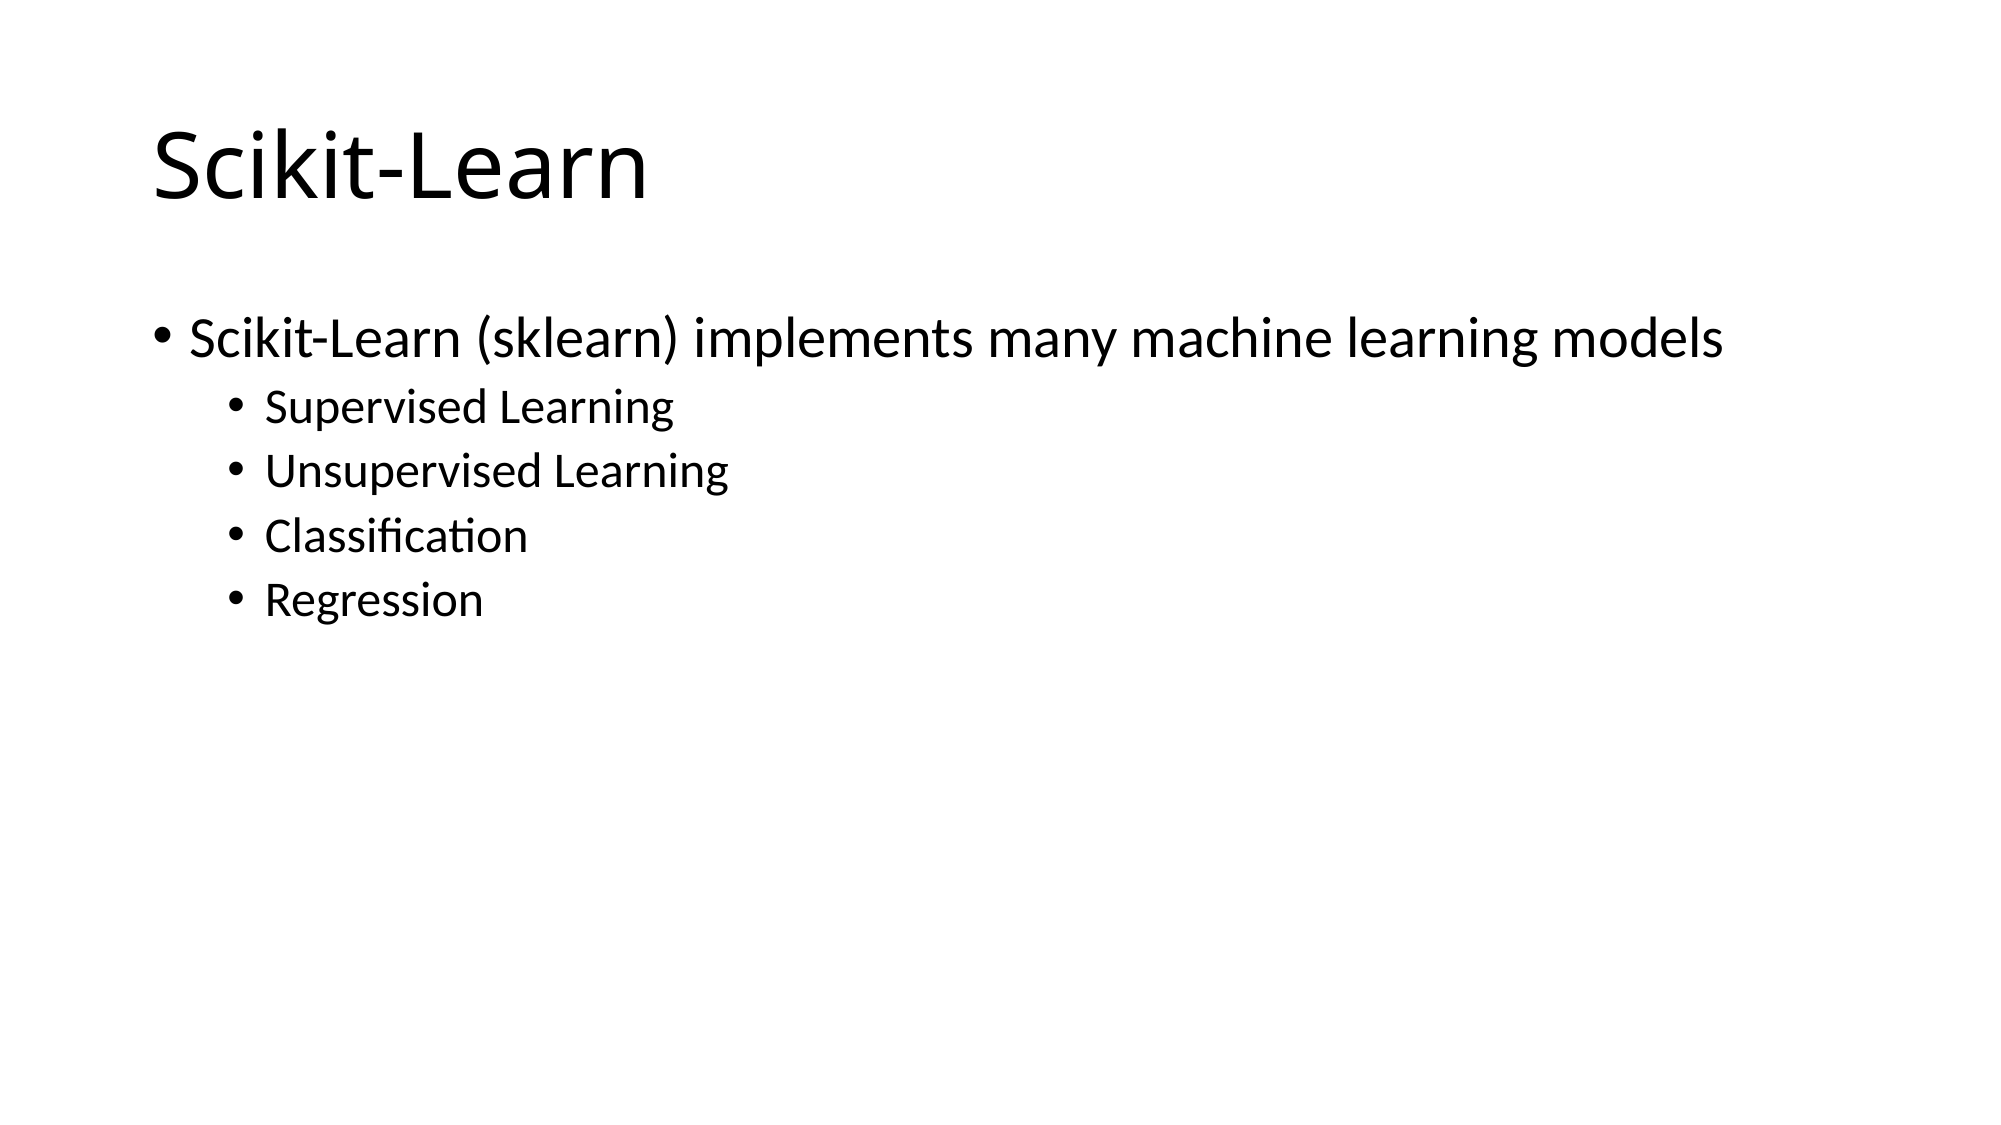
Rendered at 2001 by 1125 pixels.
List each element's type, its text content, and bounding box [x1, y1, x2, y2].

title Scikit-Learn [137, 59, 1863, 278]
list Scikit-Learn (sklearn) implements many machine learning models Supervised Learning Unsupervised Learning Classification Regression [137, 299, 1863, 1014]
